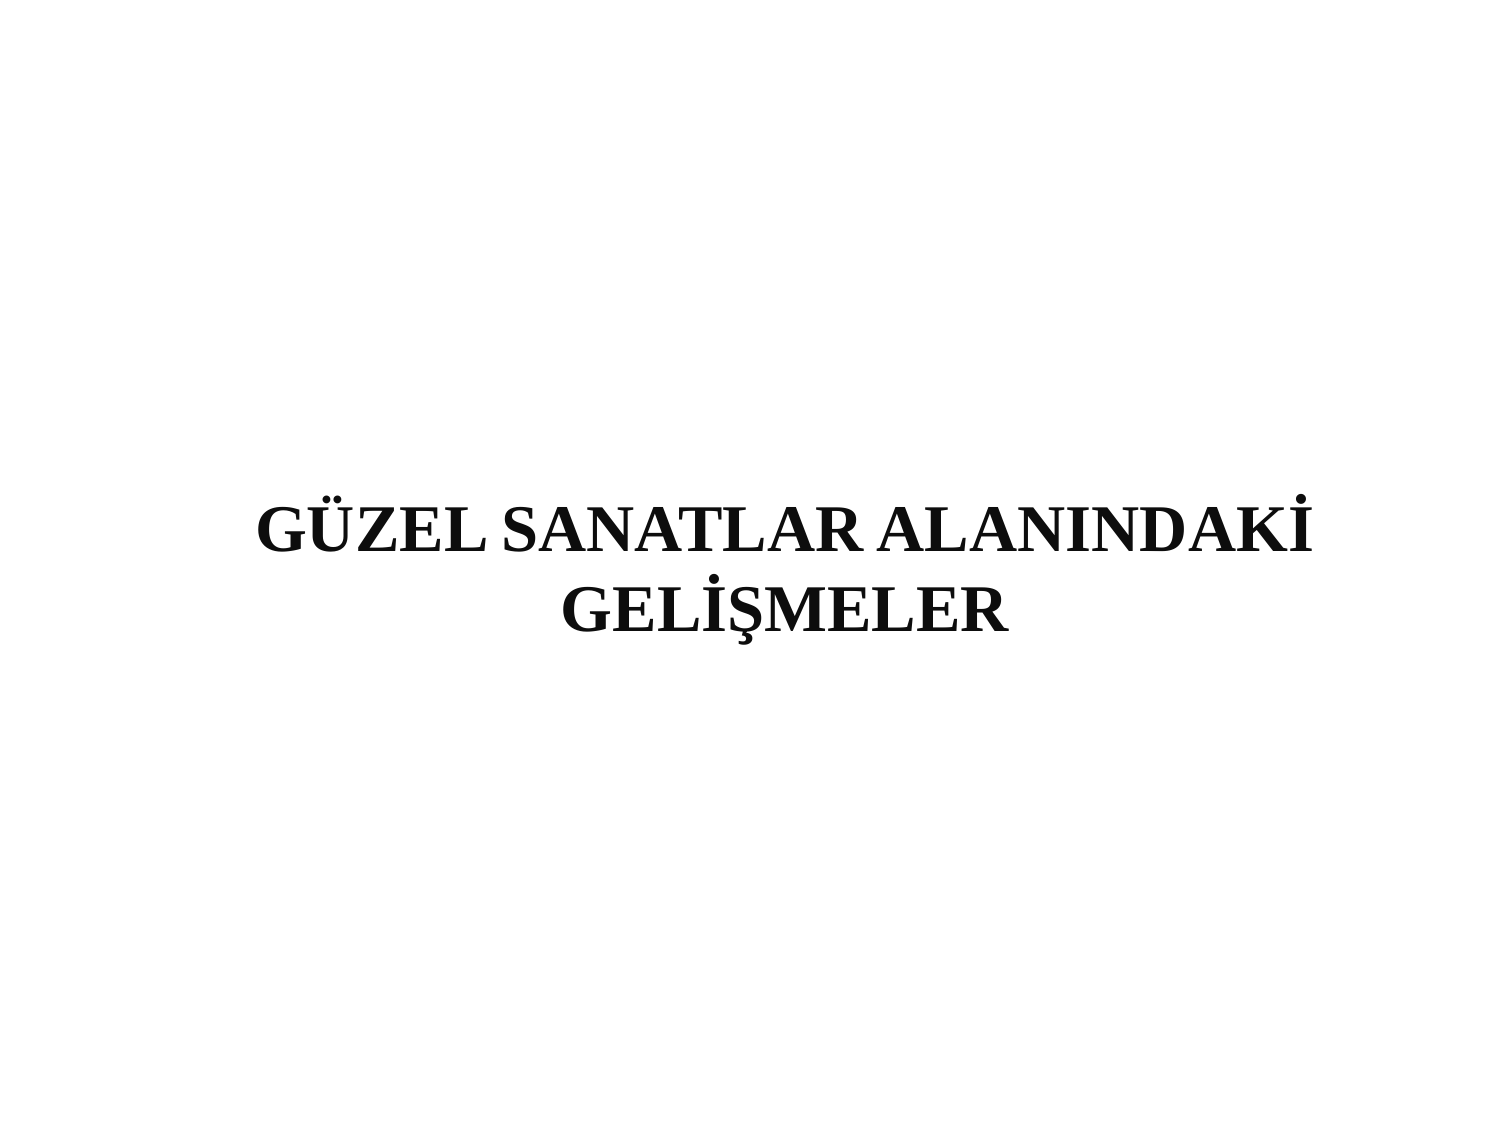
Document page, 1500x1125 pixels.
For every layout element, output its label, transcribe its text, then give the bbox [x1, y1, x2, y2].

title GÜZEL SANATLAR ALANINDAKİ GELİŞMELER [147, 444, 1423, 686]
